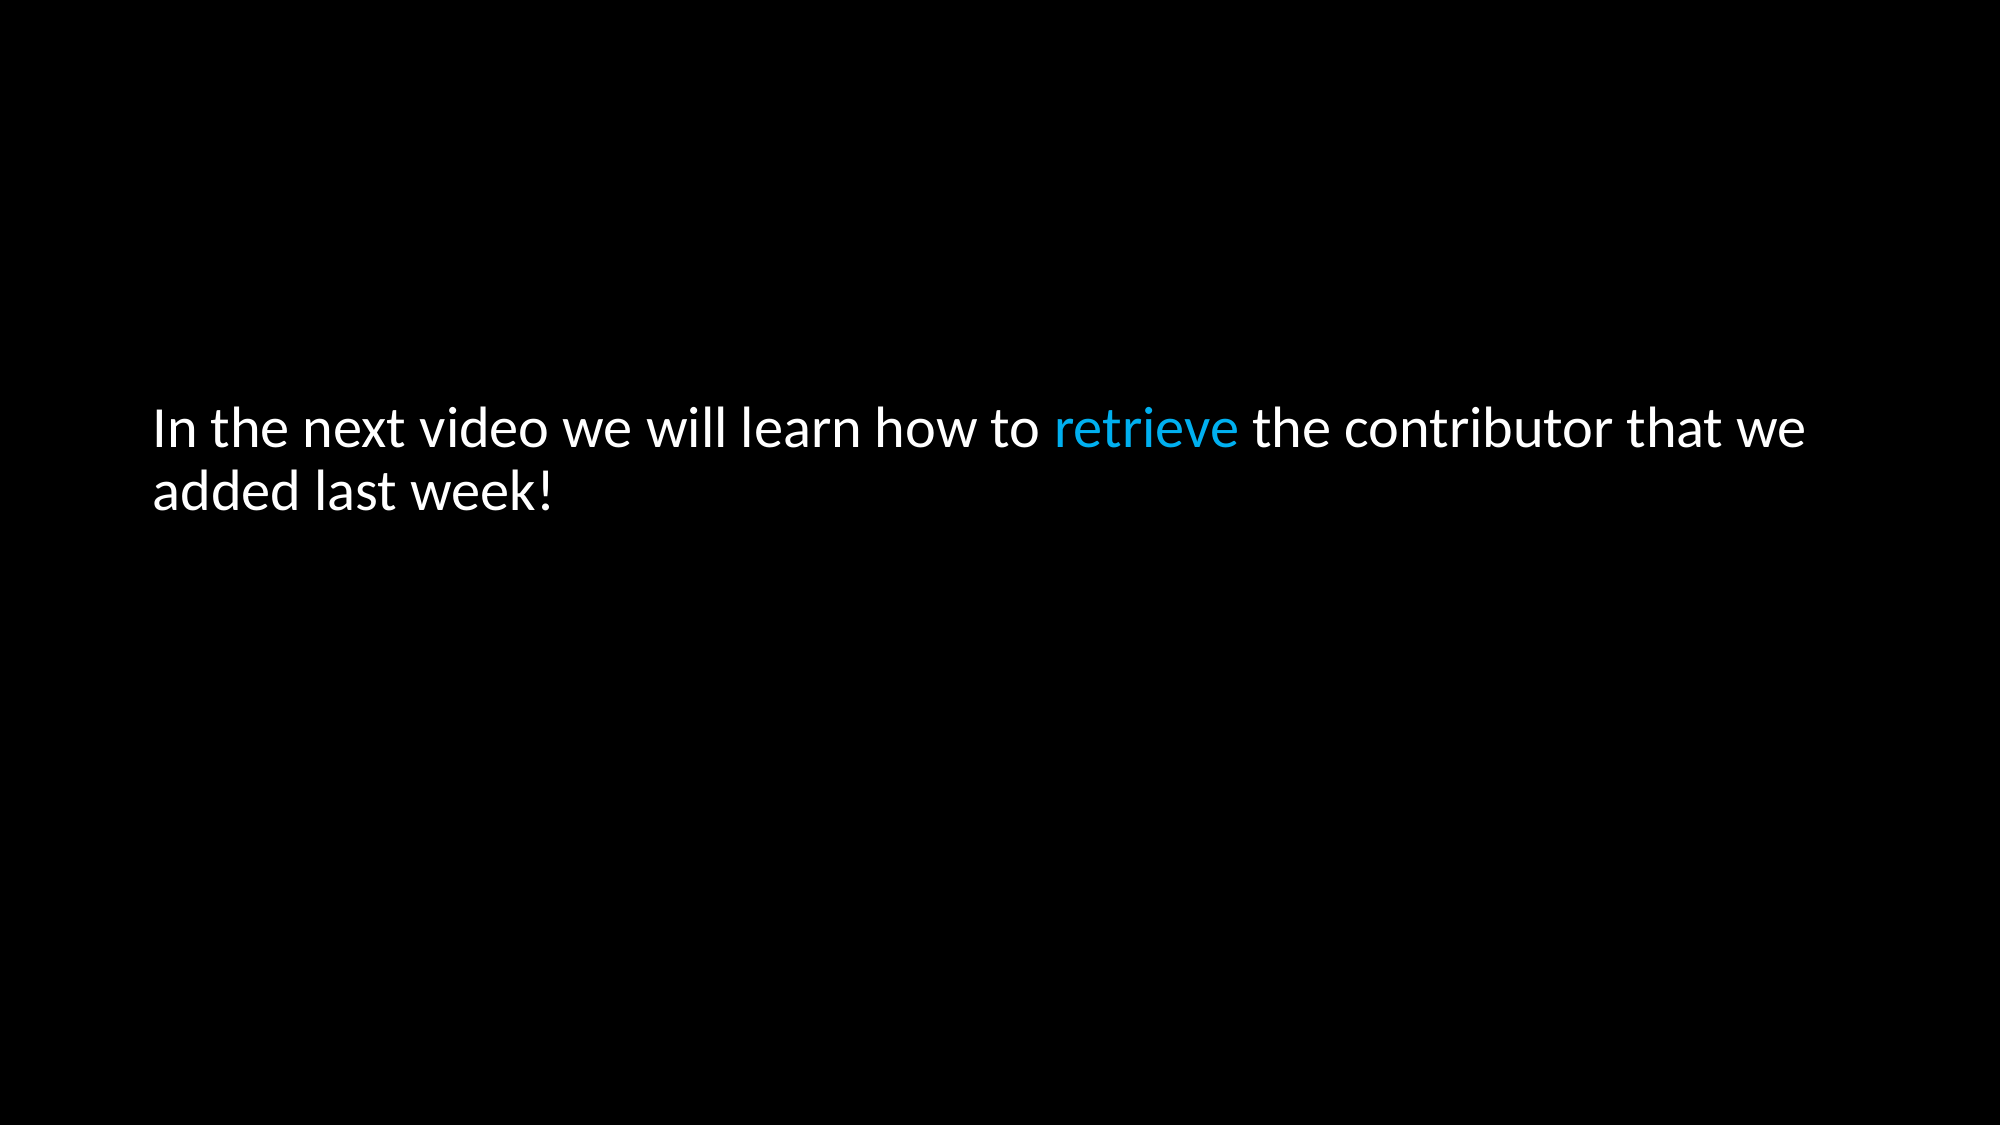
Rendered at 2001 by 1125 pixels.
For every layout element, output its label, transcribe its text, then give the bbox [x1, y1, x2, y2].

list In the next video we will learn how to retrieve the contributor that we added last week! [137, 389, 1839, 736]
